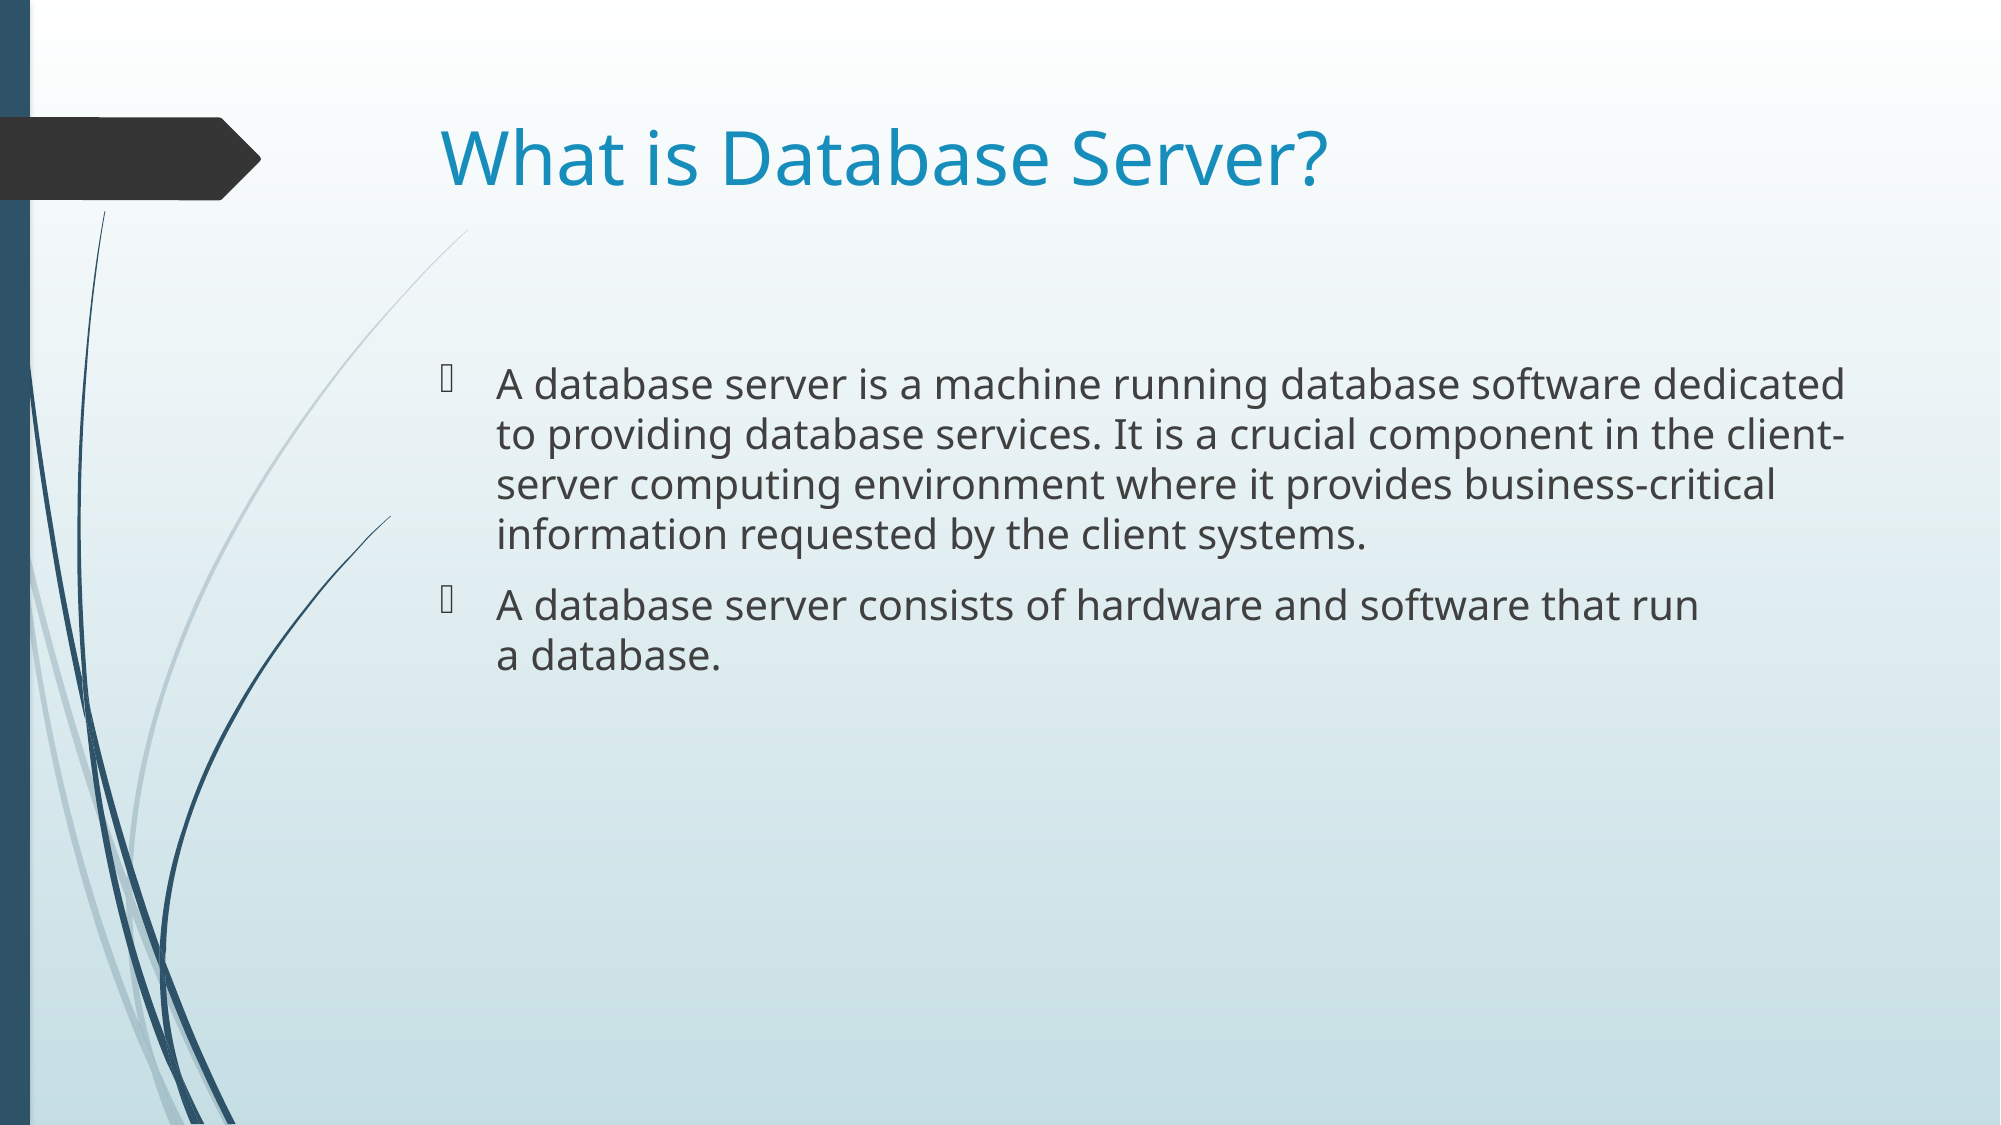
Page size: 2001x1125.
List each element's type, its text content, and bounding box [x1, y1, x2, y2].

list A database server is a machine running database software dedicated to providing database services. It is a crucial component in the client-server computing environment where it provides business-critical information requested by the client systems. A database server consists of hardware and software that run a database. [424, 350, 1888, 970]
title What is Database Server? [425, 102, 1888, 313]
